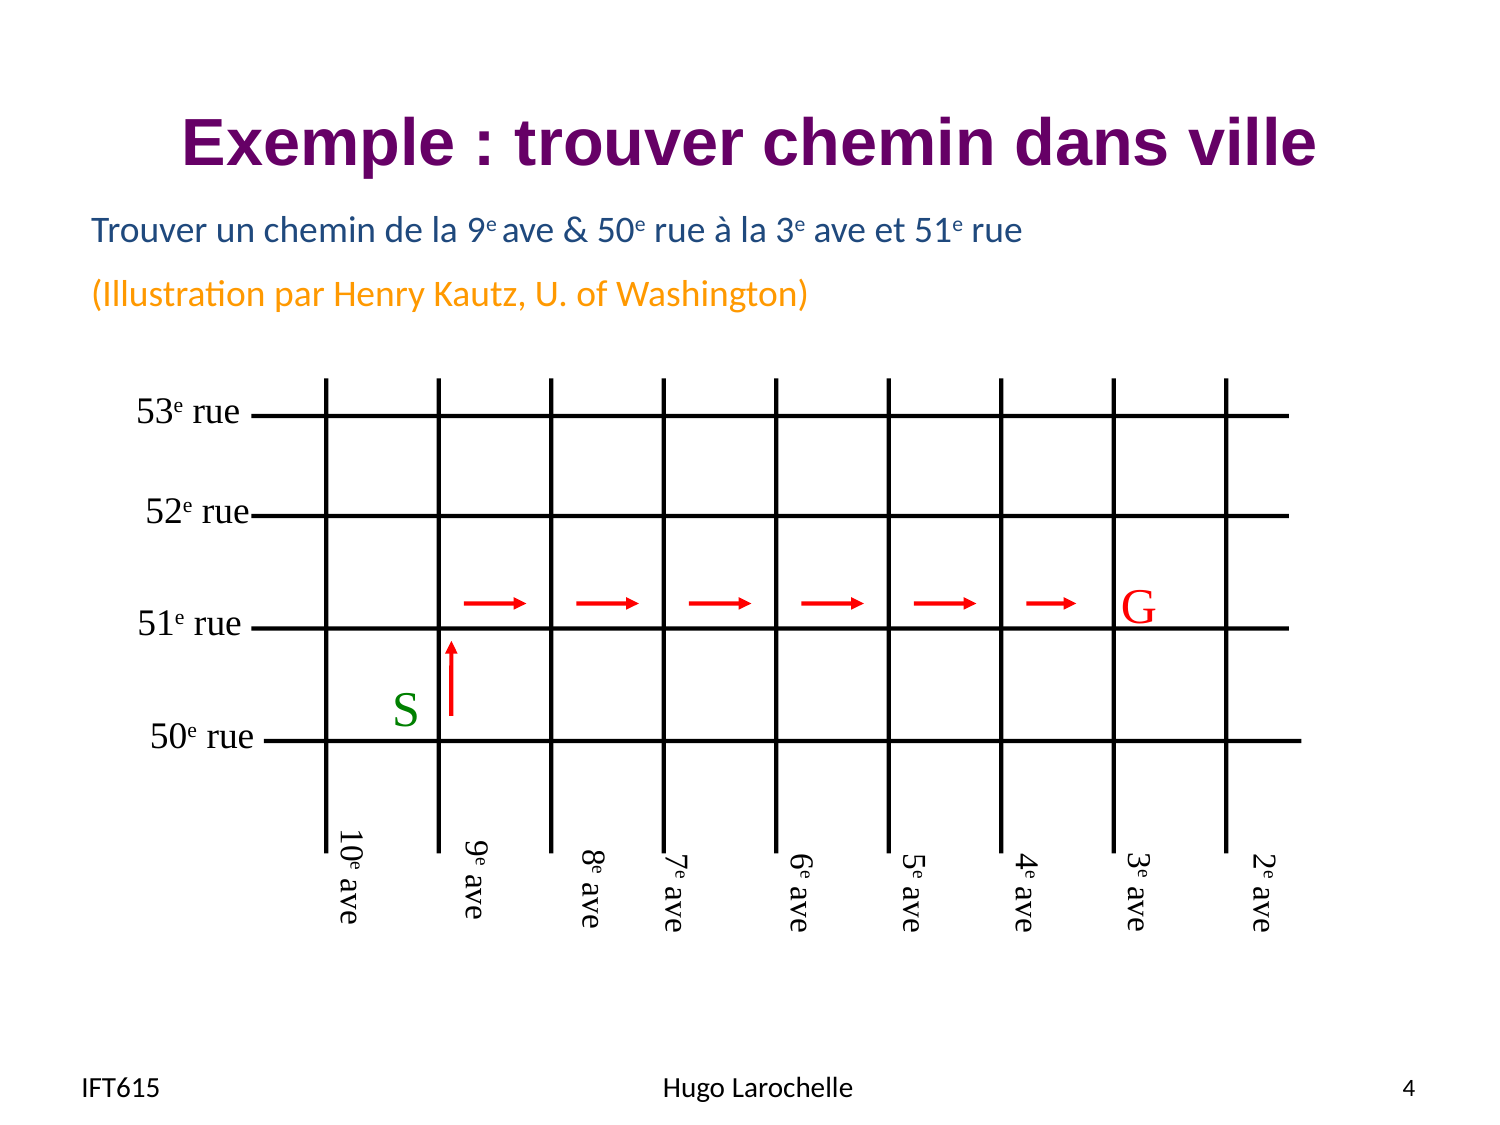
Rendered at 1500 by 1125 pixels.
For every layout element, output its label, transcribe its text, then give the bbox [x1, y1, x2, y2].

title Exemple : trouver chemin dans ville [75, 45, 1425, 233]
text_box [119, 378, 1302, 950]
text_box Trouver un chemin de la 9e ave & 50e rue à la 3e ave et 51e rue (Illustration par Henry Kautz, U. of Washington) [76, 197, 1477, 322]
slide_number IFT615 [66, 1056, 356, 1117]
footer Hugo Larochelle [520, 1056, 996, 1117]
slide_number 4 [1080, 1056, 1431, 1117]
